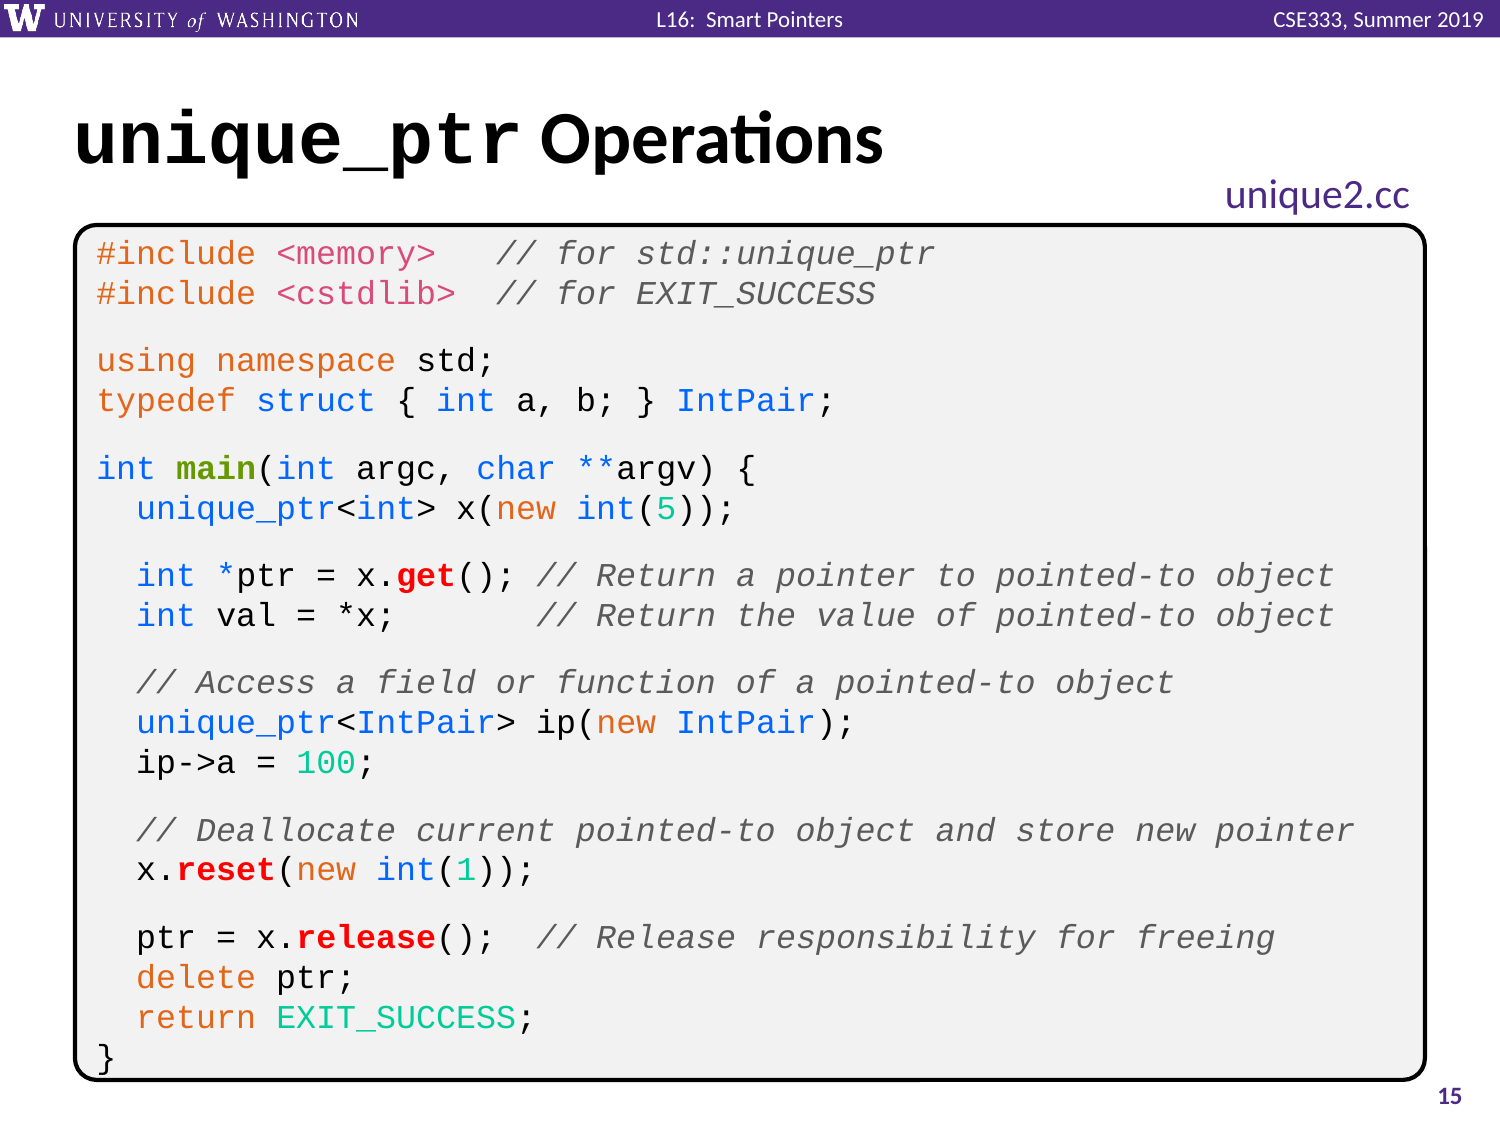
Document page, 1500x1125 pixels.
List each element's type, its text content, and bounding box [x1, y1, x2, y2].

slide_number 15 [1400, 1065, 1500, 1125]
picture [4, 4, 358, 32]
text_box unique2.cc [899, 159, 1425, 225]
text_box #include <memory> // for std::unique_ptr #include <cstdlib> // for EXIT_SUCCESS using namespace std; typedef struct { int a, b; } IntPair; int main(int argc, char **argv) { unique_ptr<int> x(new int(5)); int *ptr = x.get(); // Return a pointer to pointed-to object int val = *x; // Return the value of pointed-to object // Access a field or function of a pointed-to object unique_ptr<IntPair> ip(new IntPair); ip->a = 100; // Deallocate current pointed-to object and store new pointer x.reset(new int(1)); ptr = x.release(); // Release responsibility for freeing delete ptr; return EXIT_SUCCESS; } [74, 224, 1425, 1080]
title unique_ptr Operations [58, 71, 1438, 197]
